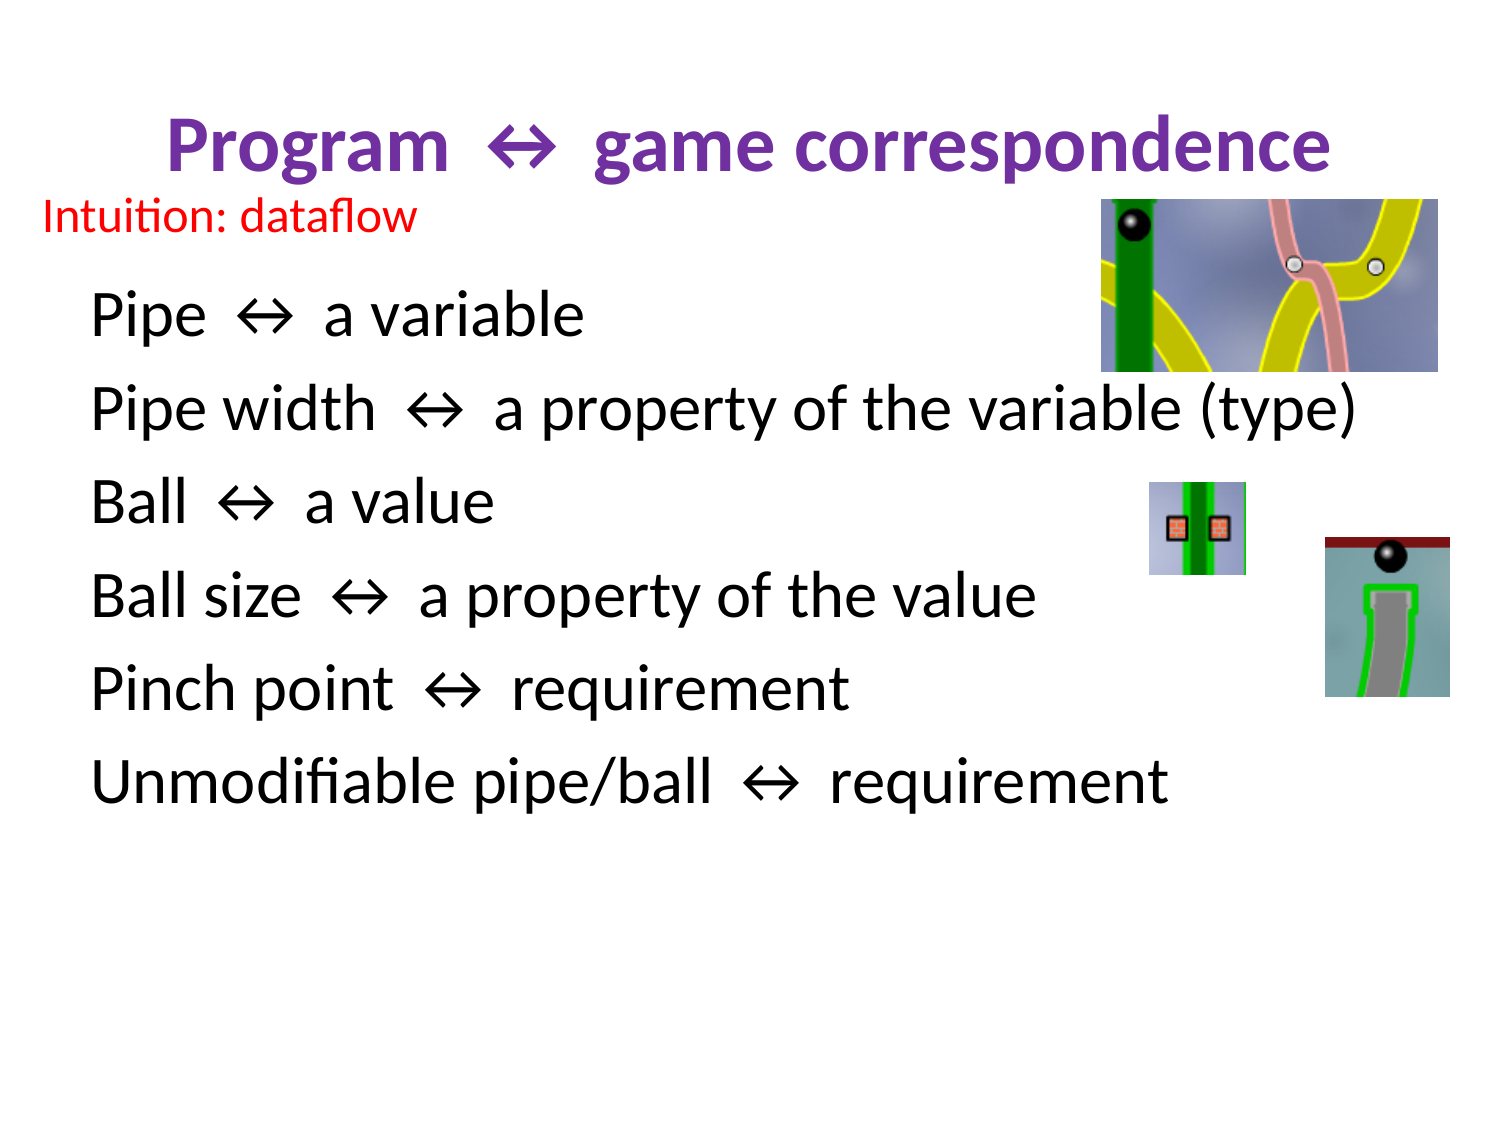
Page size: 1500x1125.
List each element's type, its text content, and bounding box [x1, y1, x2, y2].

picture [1324, 537, 1451, 698]
text_box Intuition: dataflow [27, 174, 433, 250]
picture [1149, 482, 1246, 576]
picture [1101, 199, 1438, 373]
list Pipe ↔ a variable Pipe width ↔ a property of the variable (type) Ball ↔ a value Ball size ↔ a property of the value Pinch point ↔ requirement Unmodifiable pipe/ball ↔ requirement [75, 262, 1425, 1125]
title Program ↔ game correspondence [75, 45, 1425, 233]
